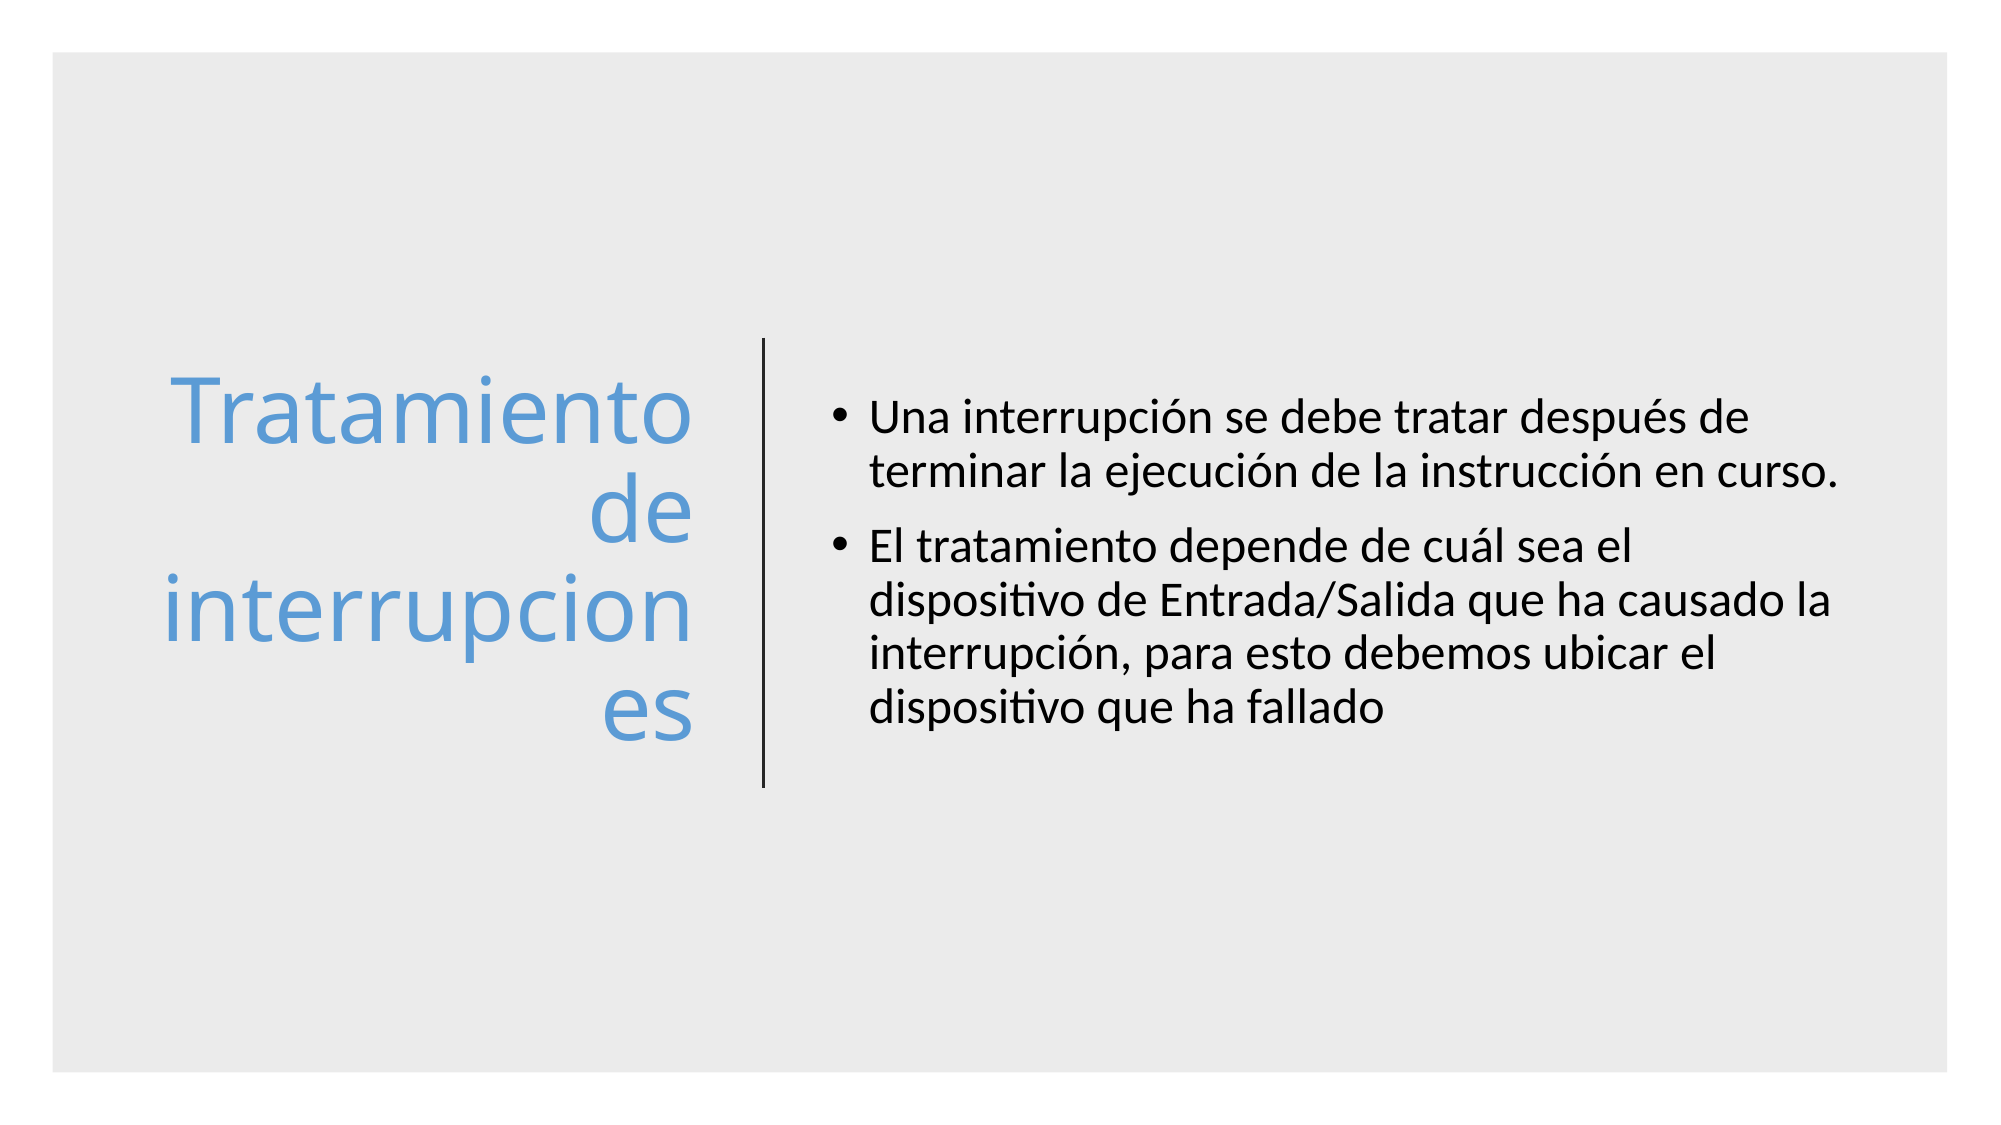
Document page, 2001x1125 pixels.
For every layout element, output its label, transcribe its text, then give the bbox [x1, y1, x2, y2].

title Tratamiento de interrupciones [137, 158, 711, 967]
list Una interrupción se debe tratar después de terminar la ejecución de la instrucción en curso. El tratamiento depende de cuál sea el dispositivo de Entrada/Salida que ha causado la interrupción, para esto debemos ubicar el dispositivo que ha fallado [816, 158, 1863, 967]
text_box [52, 51, 1948, 1073]
